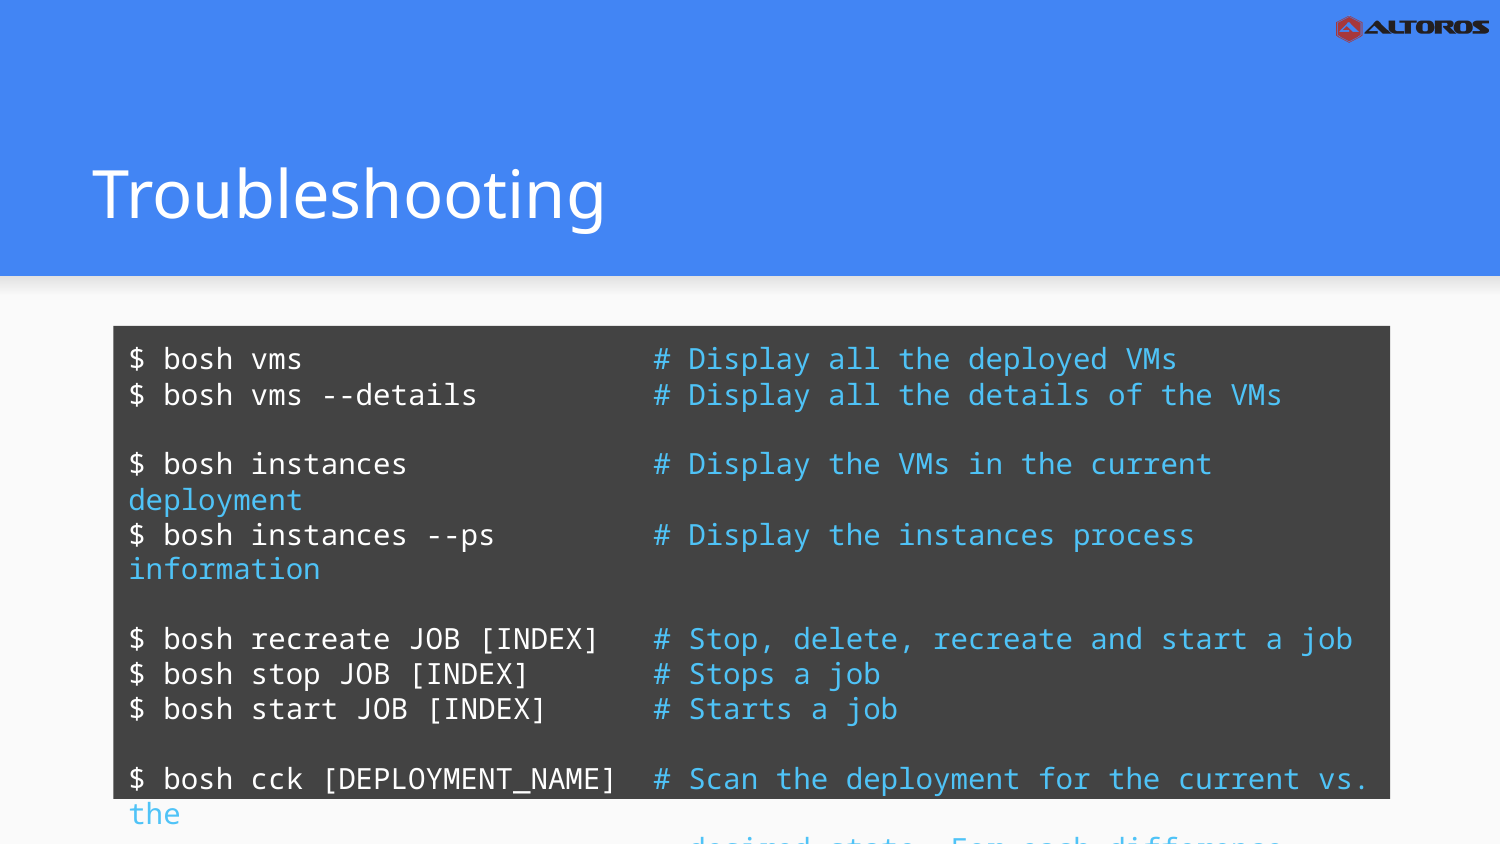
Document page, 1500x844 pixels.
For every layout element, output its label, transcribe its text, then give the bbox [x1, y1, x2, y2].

title Troubleshooting [77, 121, 1427, 248]
text_box $ bosh vms # Display all the deployed VMs $ bosh vms --details # Display all the details of the VMs $ bosh instances # Display the VMs in the current deployment $ bosh instances --ps # Display the instances process information $ bosh recreate JOB [INDEX] # Stop, delete, recreate and start a job $ bosh stop JOB [INDEX] # Stops a job $ bosh start JOB [INDEX] # Starts a job $ bosh cck [DEPLOYMENT_NAME] # Scan the deployment for the current vs. the desired state. For each difference offers actions to correct. [113, 325, 1391, 799]
picture [1336, 10, 1489, 49]
